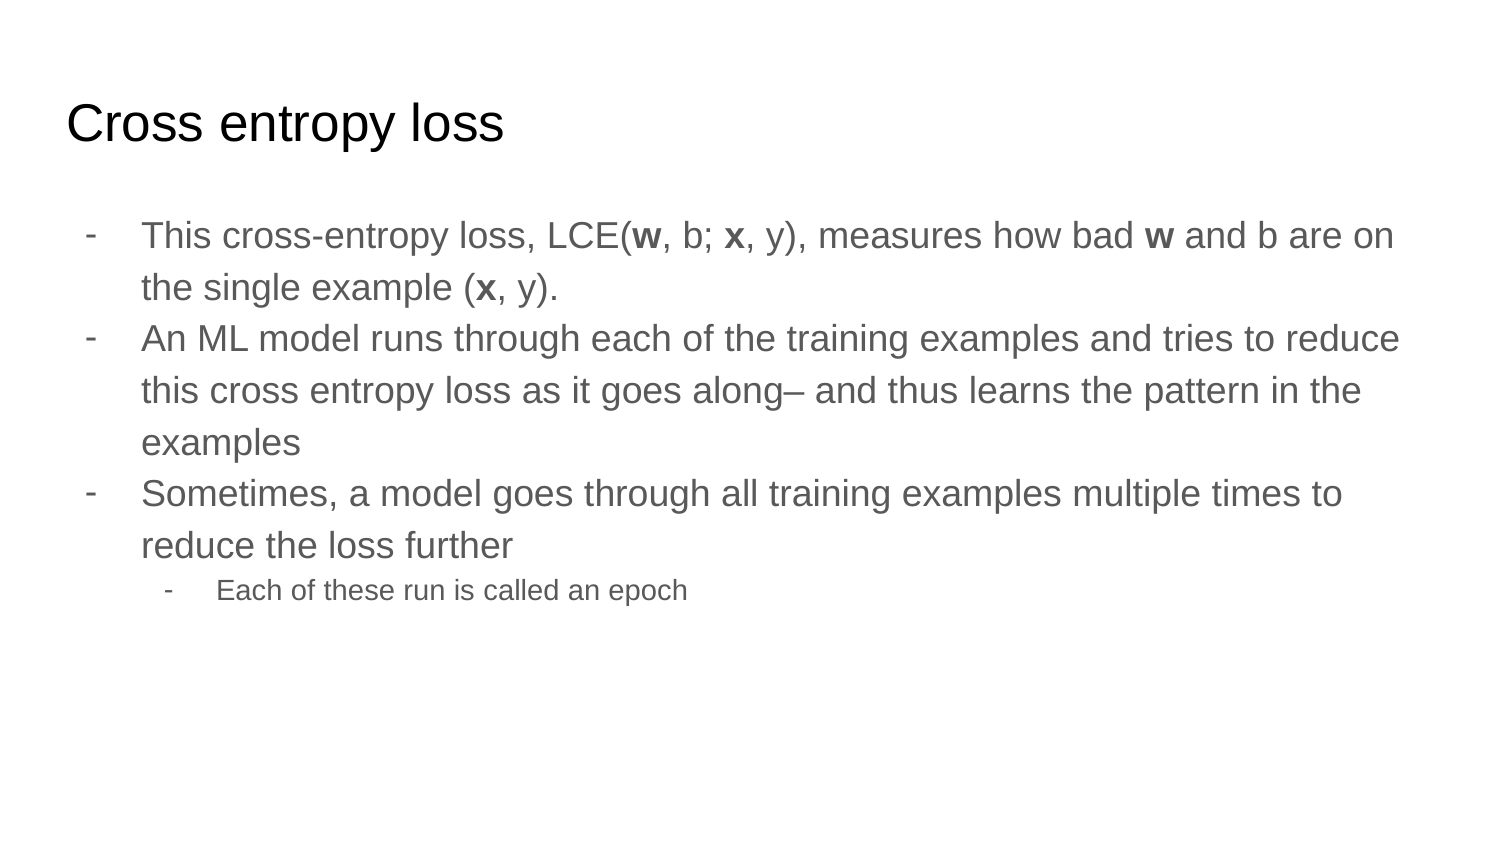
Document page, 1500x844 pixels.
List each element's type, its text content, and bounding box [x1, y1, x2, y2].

title Cross entropy loss [51, 72, 1449, 167]
list This cross-entropy loss, LCE(w, b; x, y), measures how bad w and b are on the single example (x, y). An ML model runs through each of the training examples and tries to reduce this cross entropy loss as it goes along– and thus learns the pattern in the examples Sometimes, a model goes through all training examples multiple times to reduce the loss further Each of these run is called an epoch [51, 189, 1449, 750]
